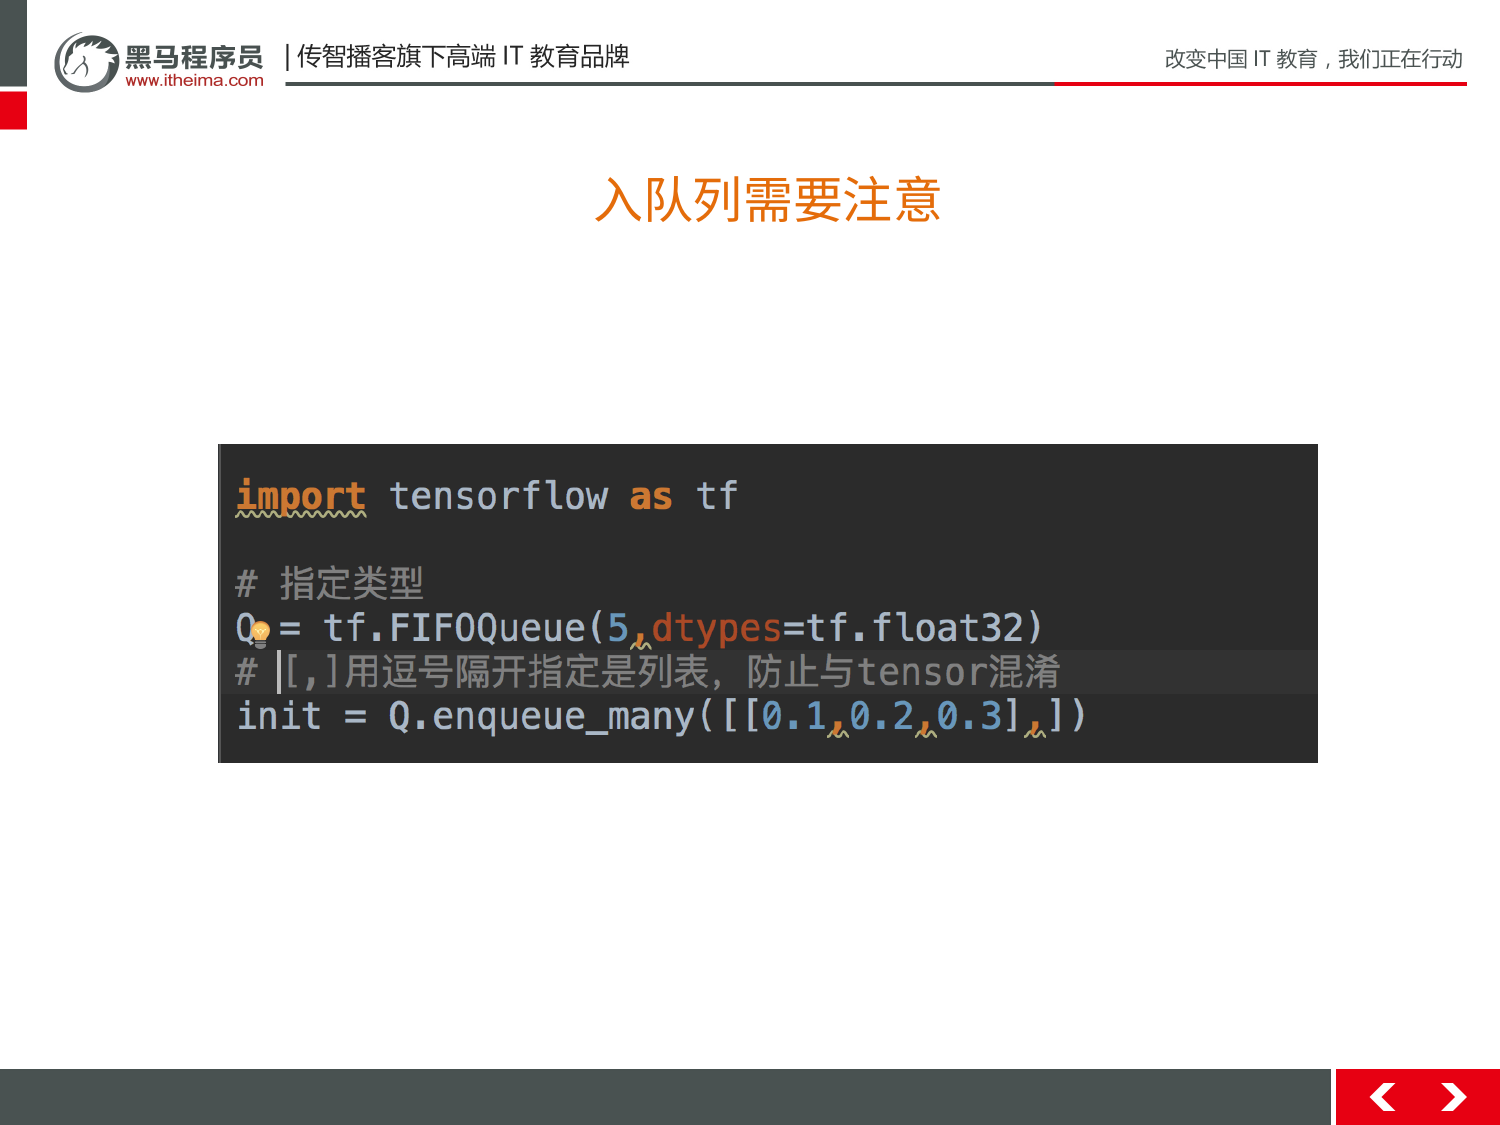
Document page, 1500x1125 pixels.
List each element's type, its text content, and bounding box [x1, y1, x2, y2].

text_box 入队列需要注意 [578, 160, 959, 236]
picture [0, 0, 1500, 1125]
